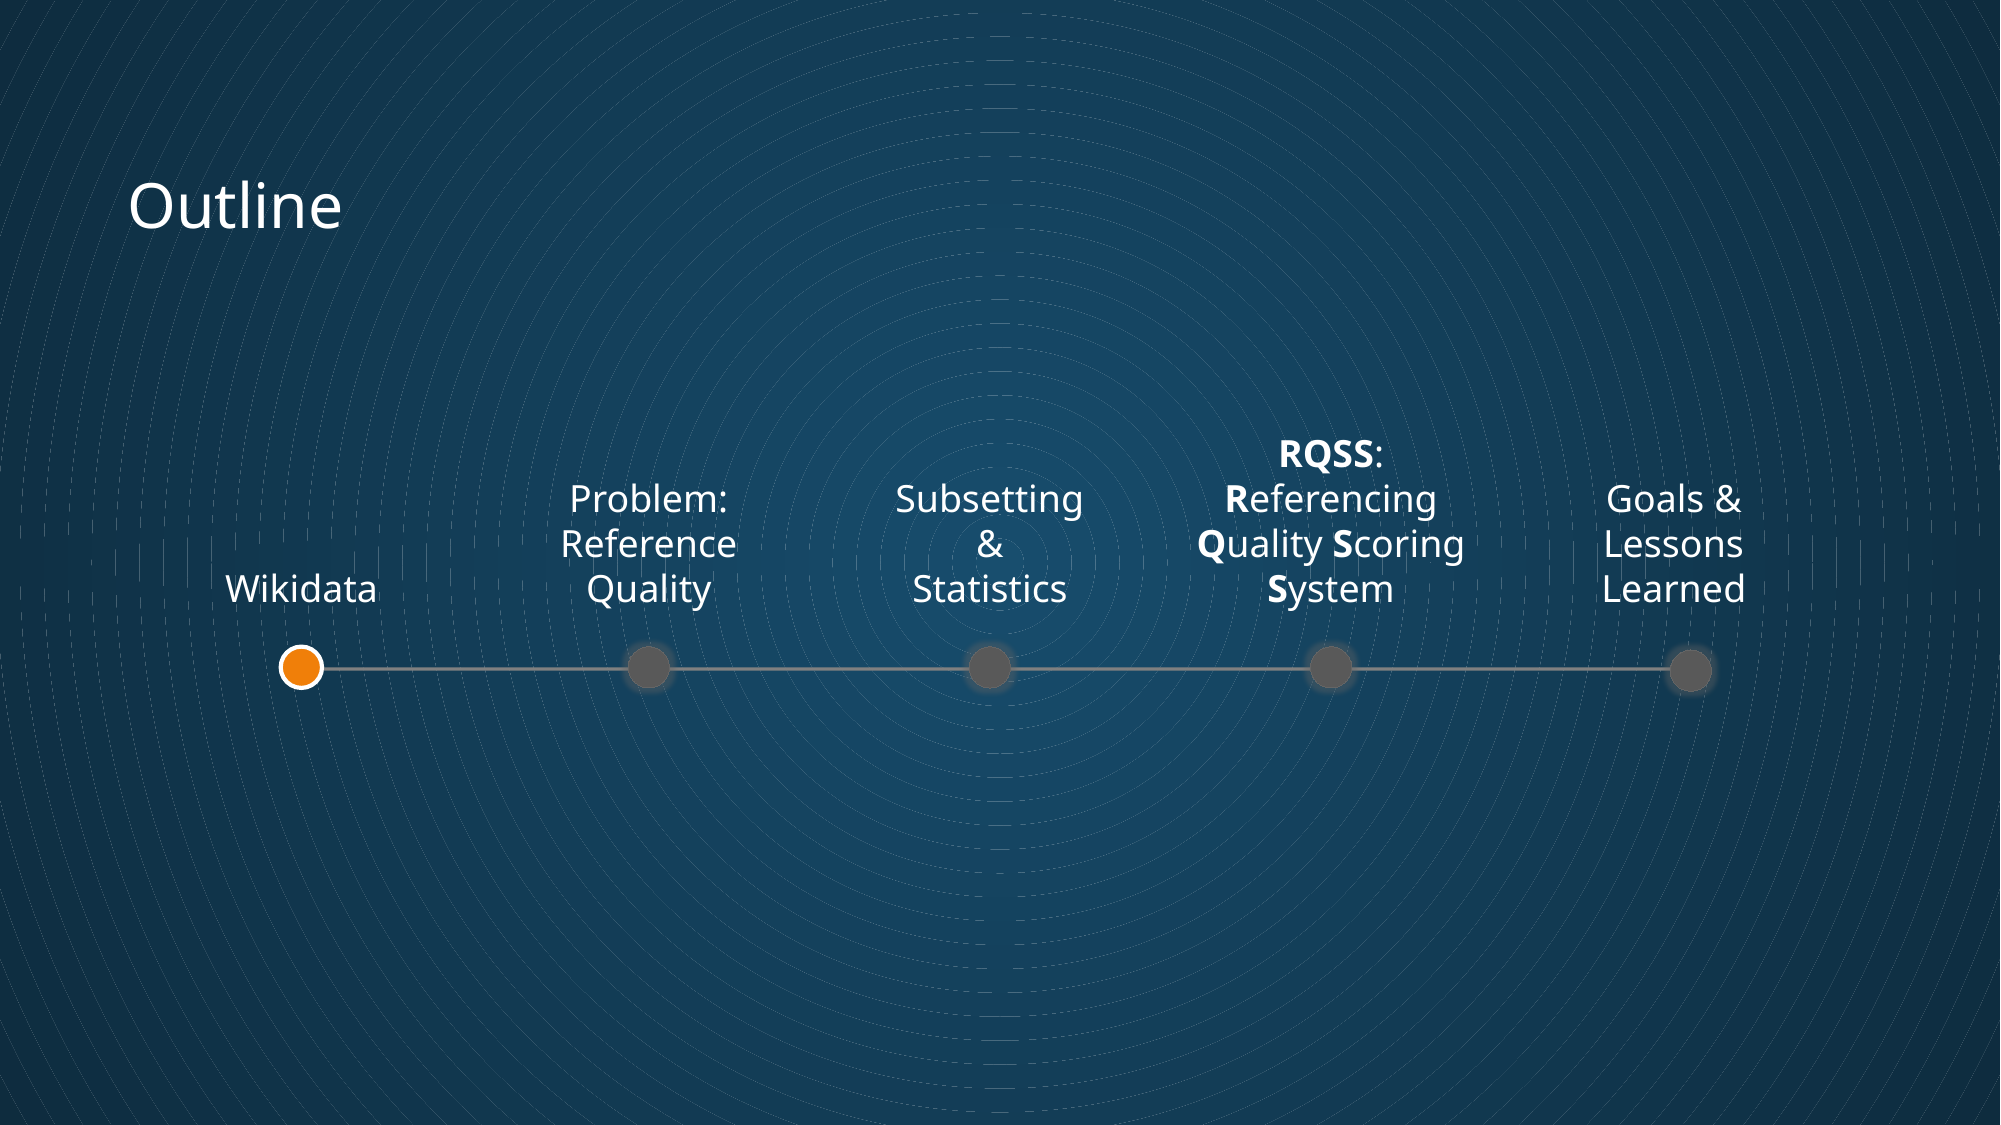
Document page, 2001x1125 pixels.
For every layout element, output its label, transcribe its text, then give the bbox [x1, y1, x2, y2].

text_box [324, 667, 620, 671]
slide_number 2 [1787, 6, 1995, 68]
text_box [628, 646, 670, 688]
list Subsetting & Statistics [874, 460, 1106, 618]
text_box [969, 646, 1011, 689]
list Problem: Reference Quality [478, 460, 819, 618]
list RQSS: Referencing Quality Scoring System [1143, 460, 1519, 618]
text_box [679, 667, 961, 671]
text_box [278, 644, 325, 691]
text_box [1020, 667, 1302, 671]
text_box [1670, 649, 1712, 692]
list Goals & Lessons Learned [1566, 460, 1782, 618]
list Wikidata [193, 460, 409, 618]
text_box [1310, 646, 1352, 688]
title Outline [112, 99, 1891, 307]
text_box [1361, 667, 1662, 671]
